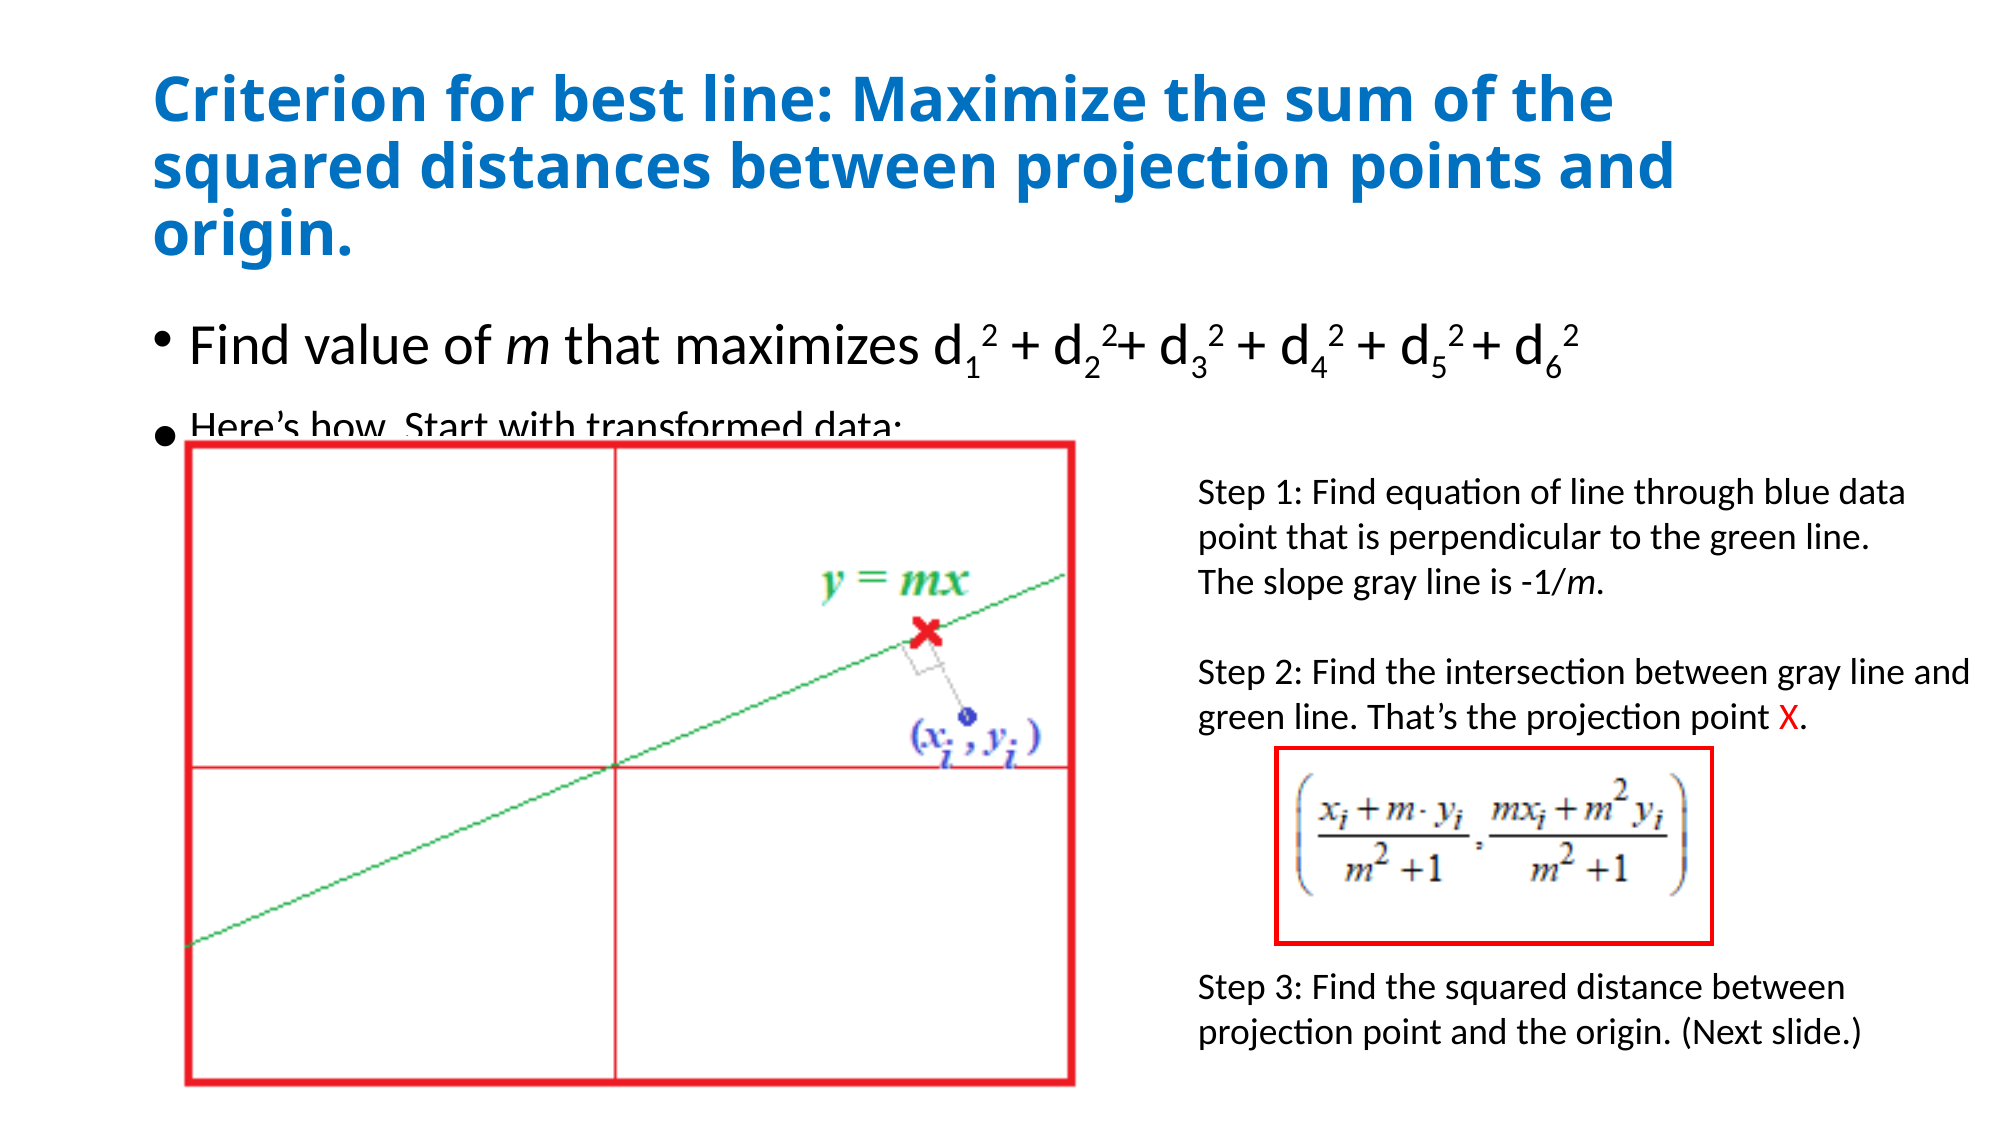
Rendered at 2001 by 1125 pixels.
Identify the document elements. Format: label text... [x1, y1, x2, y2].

list Find value of m that maximizes d12 + d22+ d32 + d42 + d52 + d62 Here’s how. Start with transformed data: [137, 299, 1863, 1098]
picture [180, 436, 1087, 1098]
text_box Step 1: Find equation of line through blue data point that is perpendicular to the green line. The slope gray line is -1/m. Step 2: Find the intersection between gray line and green line. That’s the projection point X. Step 3: Find the squared distance between projection point and the origin. (Next slide.) [1183, 460, 1996, 1060]
title Criterion for best line: Maximize the sum of the squared distances between projection points and origin. [137, 59, 1863, 278]
picture [1287, 747, 1695, 909]
text_box [1275, 747, 1713, 944]
